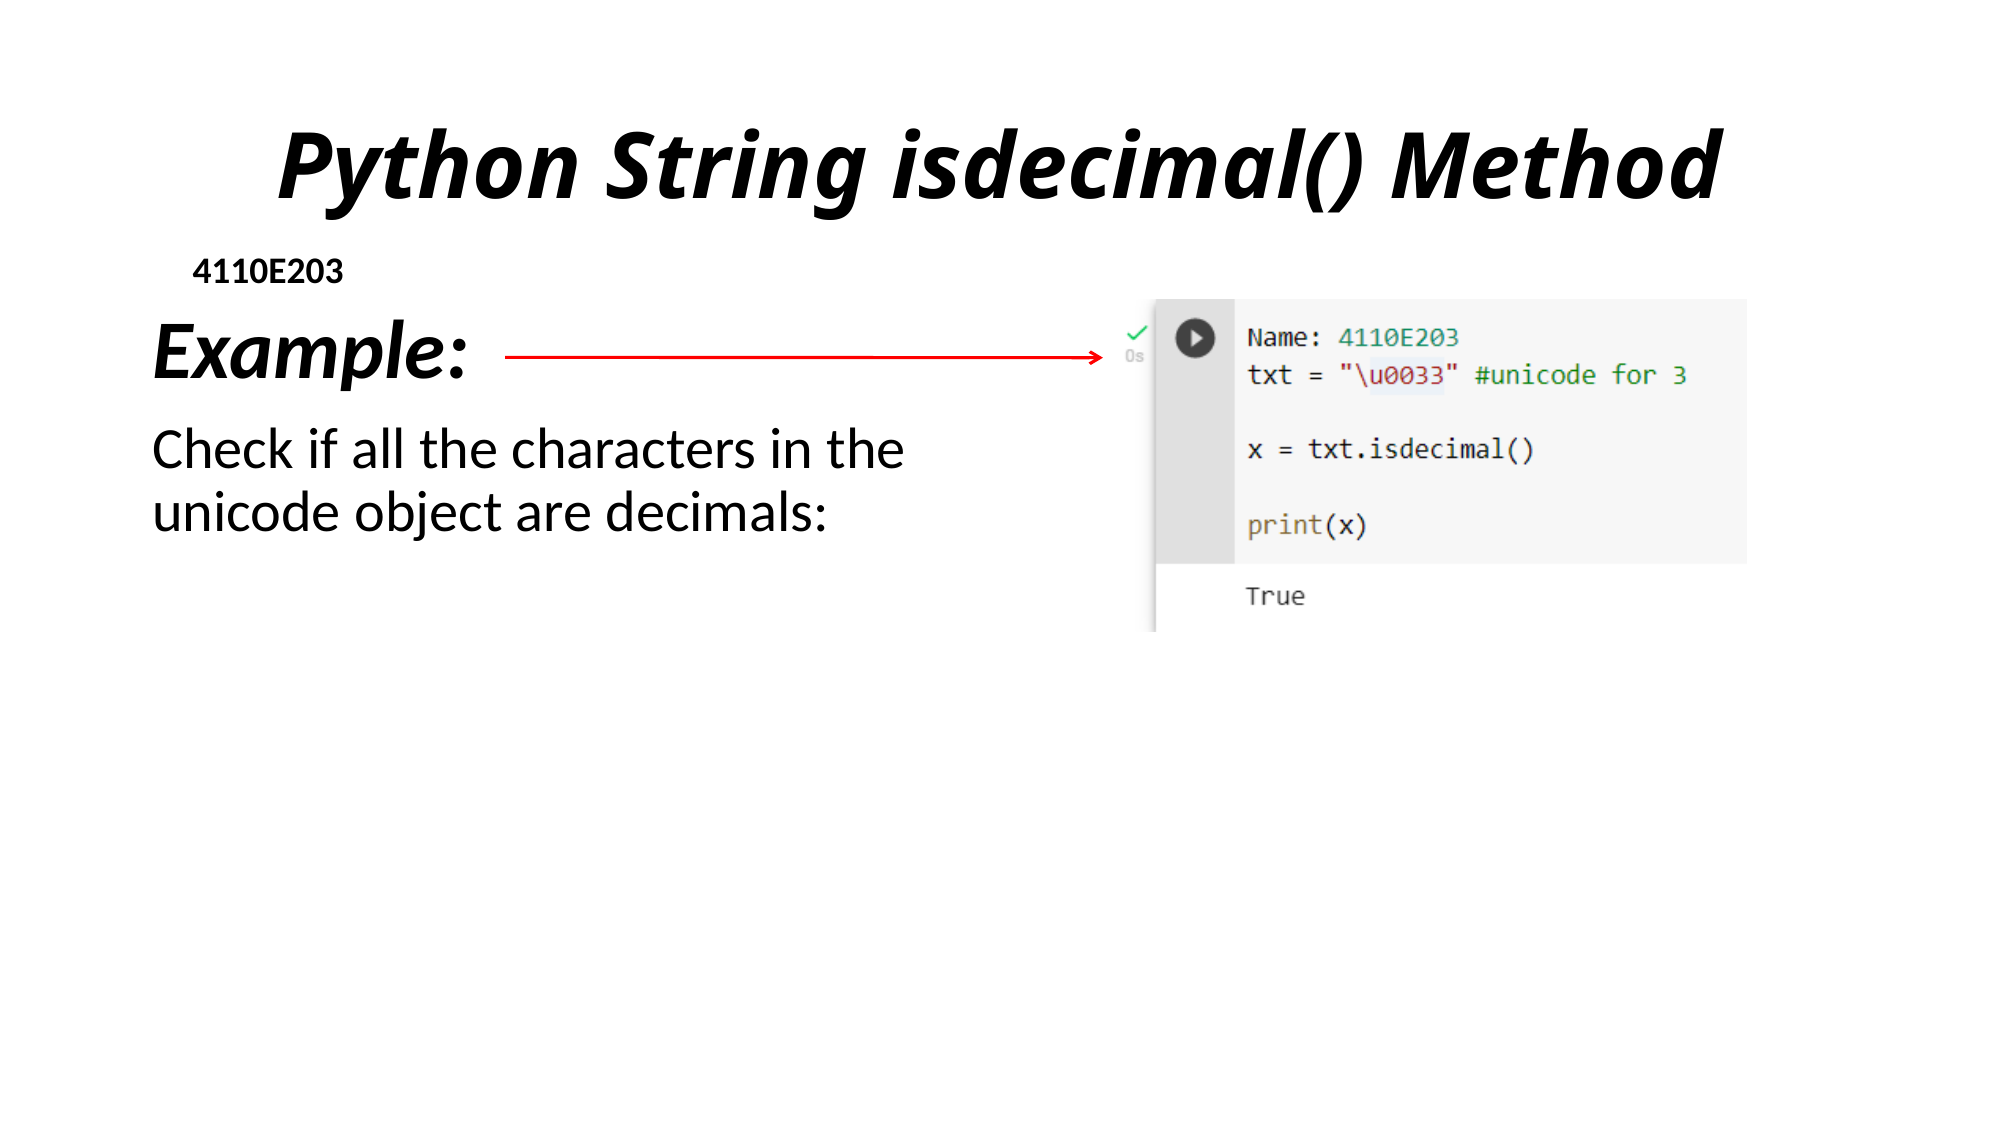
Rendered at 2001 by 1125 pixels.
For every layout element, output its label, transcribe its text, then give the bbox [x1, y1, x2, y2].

title Python String isdecimal() Method [137, 59, 1863, 278]
text_box 4110E203 [177, 238, 359, 299]
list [1120, 299, 1747, 632]
list Example: Check if all the characters in the unicode object are decimals: [137, 299, 988, 1014]
